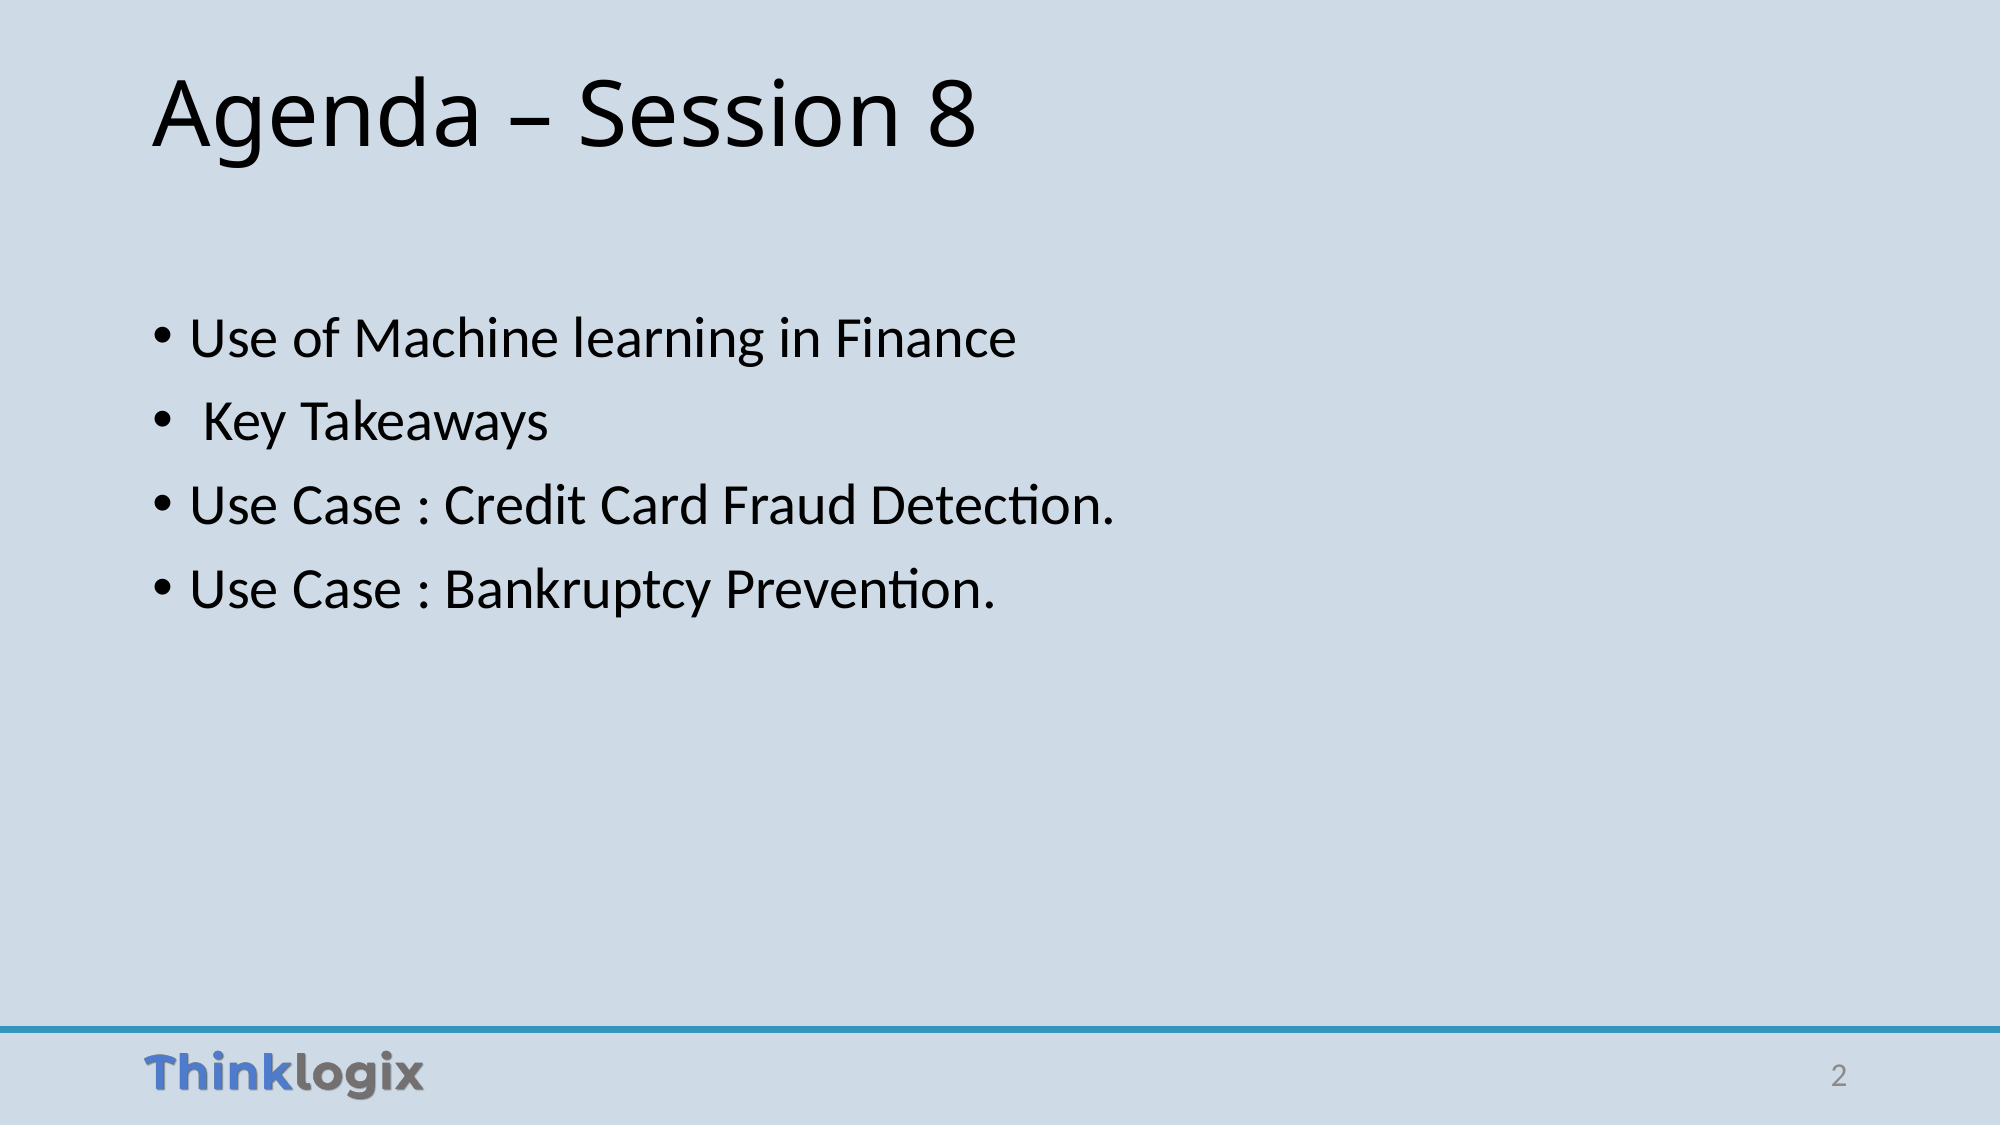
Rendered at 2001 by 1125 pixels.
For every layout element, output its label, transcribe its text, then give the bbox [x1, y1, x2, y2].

list Use of Machine learning in Finance Key Takeaways Use Case : Credit Card Fraud Detection. Use Case : Bankruptcy Prevention. [137, 299, 1863, 922]
picture [115, 1036, 456, 1109]
slide_number 2 [1412, 1042, 1863, 1103]
title Agenda – Session 8 [137, 59, 1863, 179]
